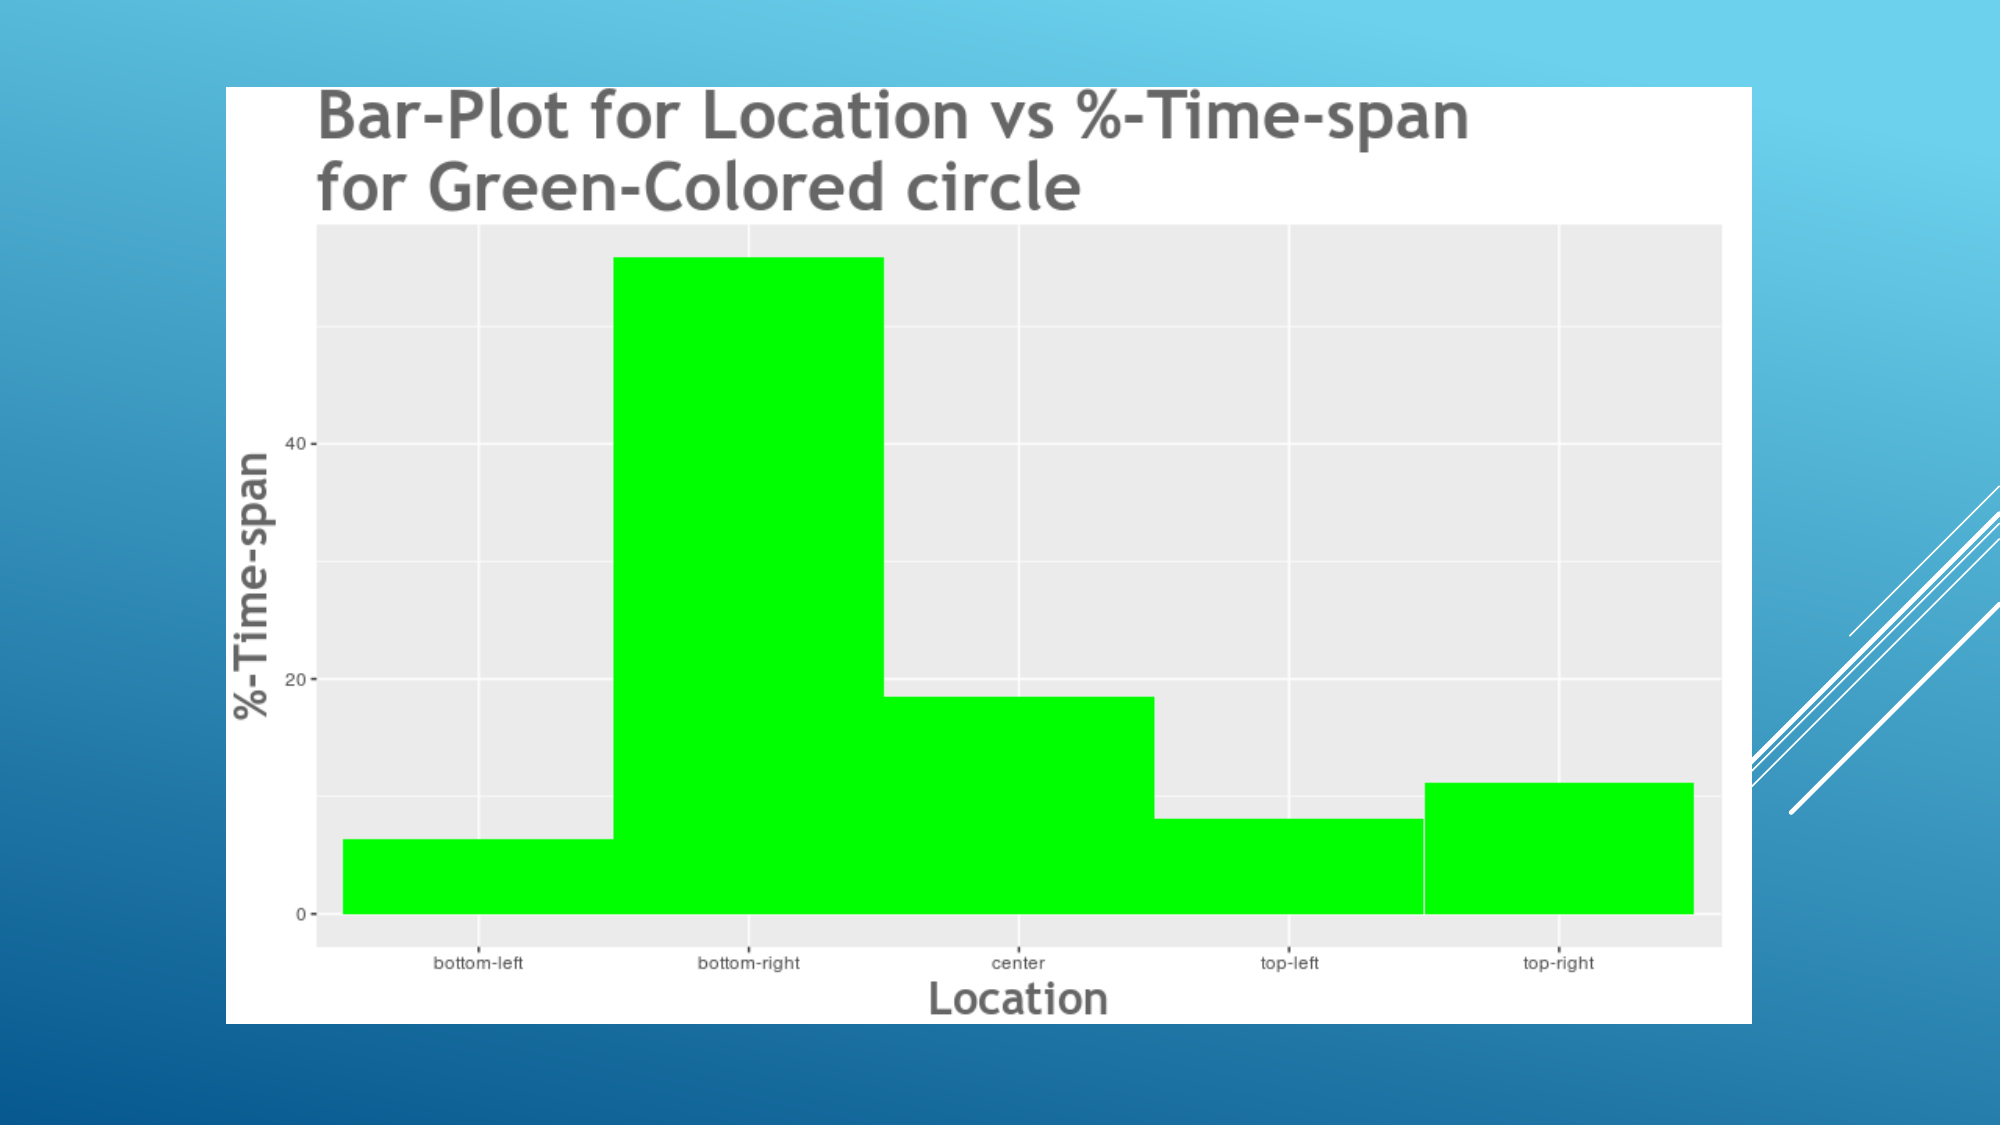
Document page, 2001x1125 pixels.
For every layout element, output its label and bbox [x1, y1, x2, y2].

picture [226, 87, 1752, 1024]
